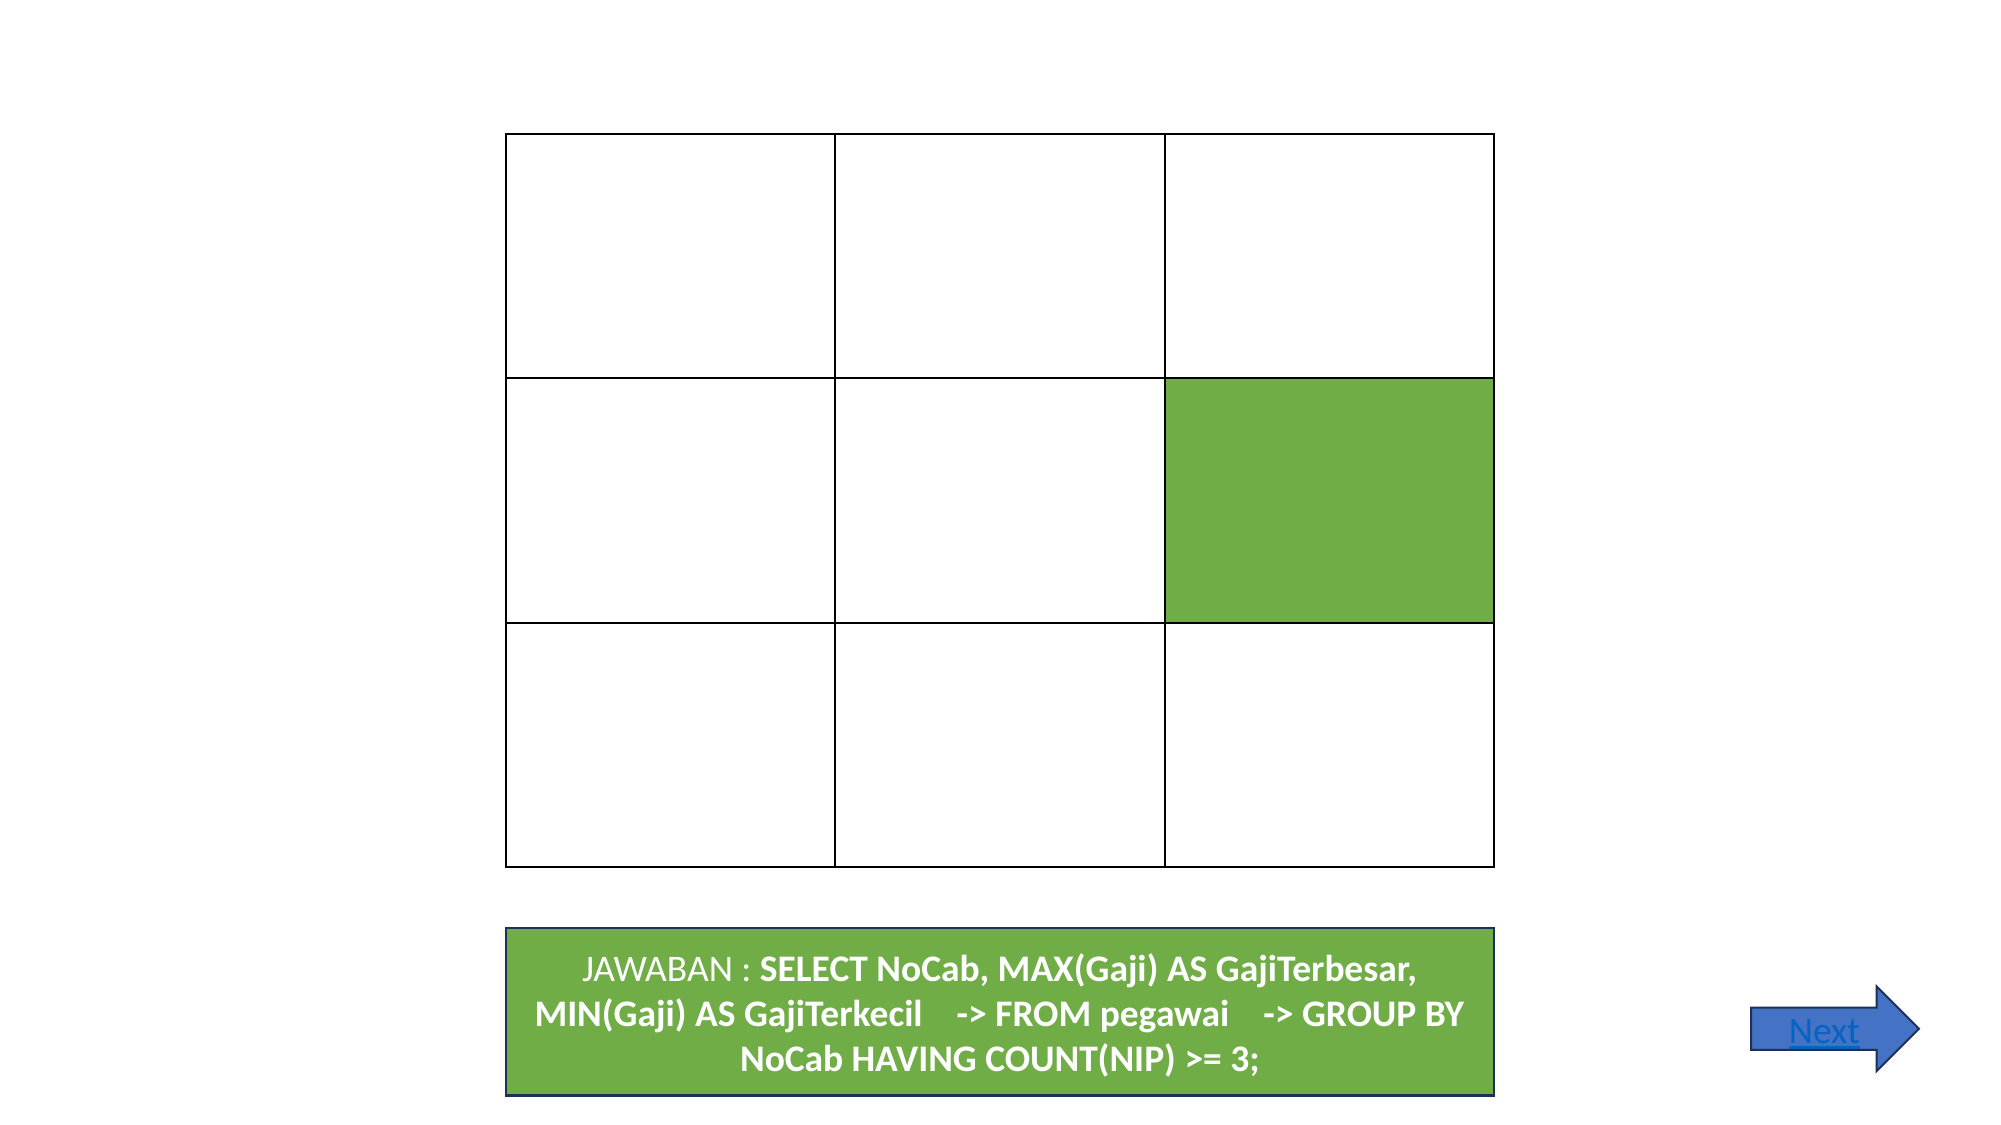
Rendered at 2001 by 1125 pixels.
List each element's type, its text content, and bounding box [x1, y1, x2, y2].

text_box [834, 133, 1164, 377]
text_box [1164, 133, 1495, 377]
text_box [505, 133, 834, 377]
text_box [834, 622, 1164, 868]
text_box [505, 377, 834, 622]
text_box [505, 622, 834, 868]
text_box [1164, 622, 1495, 868]
text_box Next [1750, 983, 1921, 1074]
text_box JAWABAN : SELECT NoCab, MAX(Gaji) AS GajiTerbesar, MIN(Gaji) AS GajiTerkecil -> FROM pegawai -> GROUP BY NoCab HAVING COUNT(NIP) >= 3; [505, 927, 1495, 1097]
text_box [834, 377, 1164, 622]
text_box [1164, 377, 1495, 622]
